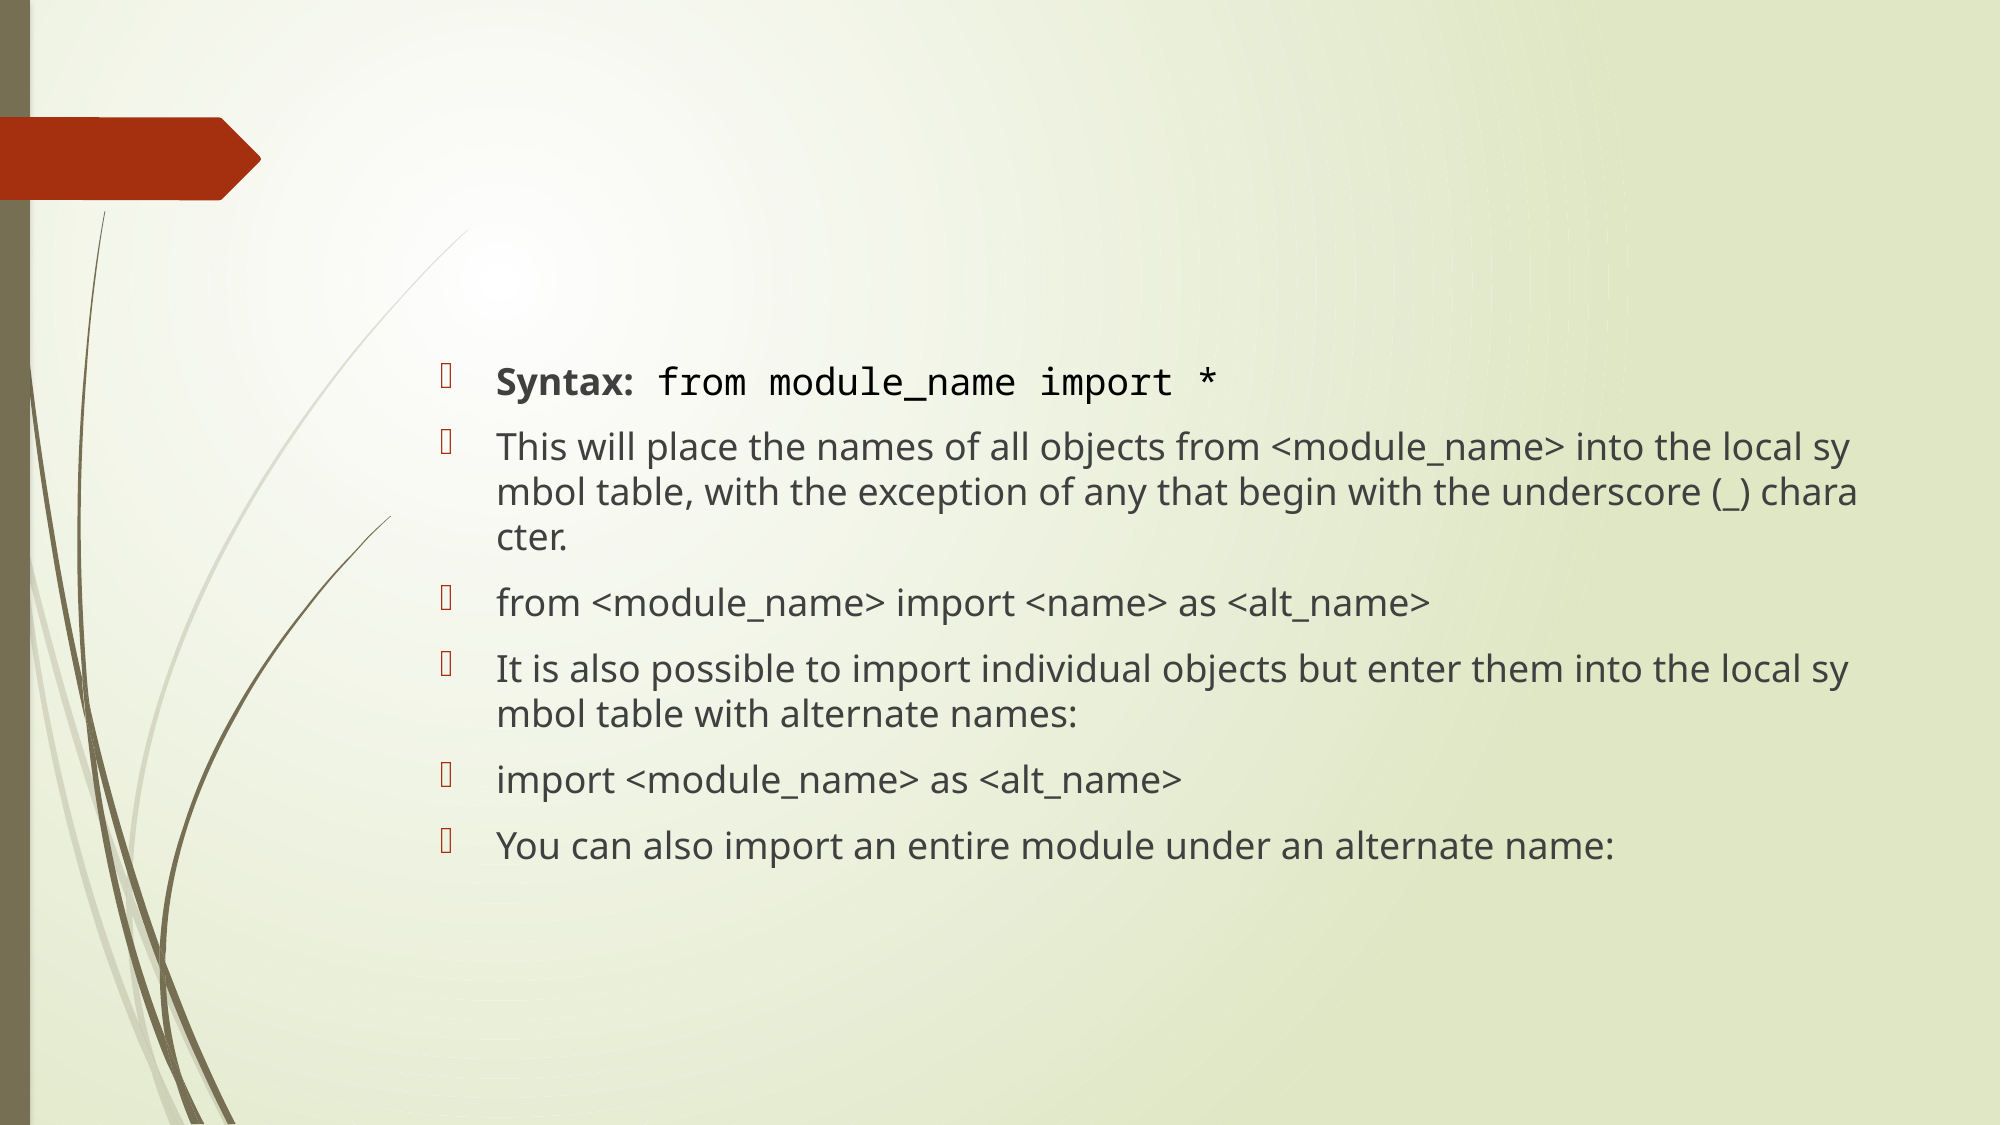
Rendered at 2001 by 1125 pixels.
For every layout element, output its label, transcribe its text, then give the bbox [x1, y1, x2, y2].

list Syntax: from module_name import * This will place the names of all objects from <module_name> into the local symbol table, with the exception of any that begin with the underscore (_) character. from <module_name> import <name> as <alt_name> It is also possible to import individual objects but enter them into the local symbol table with alternate names: import <module_name> as <alt_name> You can also import an entire module under an alternate name: [424, 350, 1888, 970]
